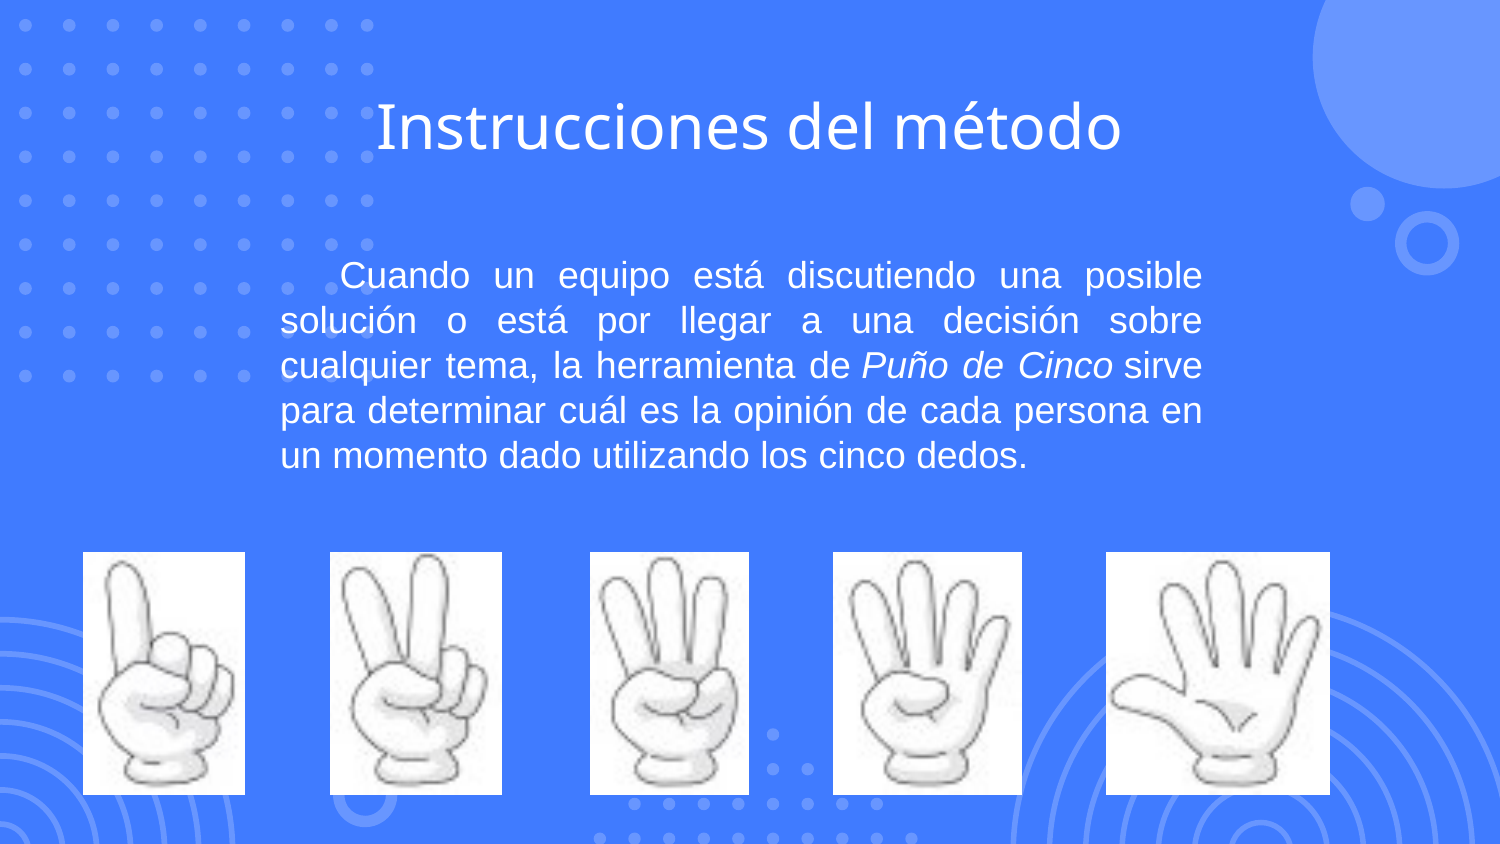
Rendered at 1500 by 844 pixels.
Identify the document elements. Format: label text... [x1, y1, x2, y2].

picture [82, 552, 245, 795]
subtitle Cuando un equipo está discutiendo una posible solución o está por llegar a una decisión sobre cualquier tema, la herramienta de Puño de Cinco sirve para determinar cuál es la opinión de cada persona en un momento dado utilizando los cinco dedos. [190, 349, 1218, 422]
picture [833, 552, 1022, 795]
picture [590, 552, 749, 795]
picture [1106, 552, 1330, 795]
title Instrucciones del método [164, 88, 1336, 161]
picture [329, 552, 502, 795]
